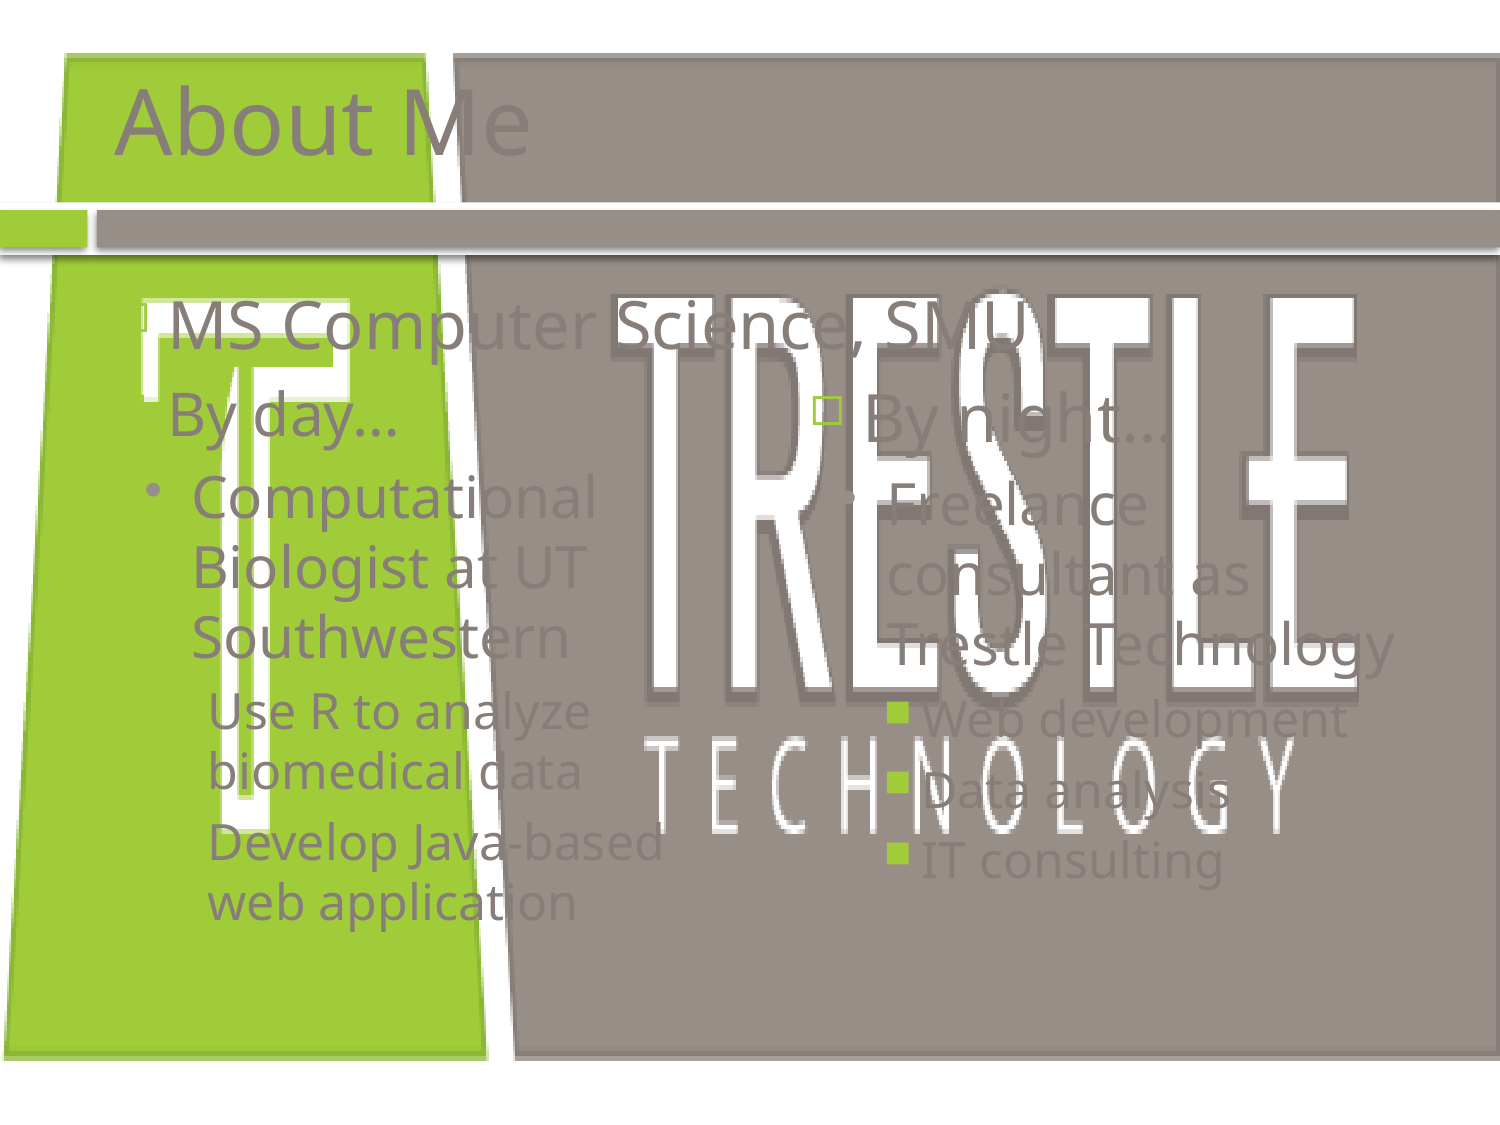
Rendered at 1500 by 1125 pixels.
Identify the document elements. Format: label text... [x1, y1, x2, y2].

picture [0, 255, 1500, 1125]
title About Me [99, 37, 1438, 200]
picture [0, 0, 1500, 202]
list By day… Computational Biologist at UT Southwestern Use R to analyze biomedical data Develop Java-based web application [99, 463, 738, 1011]
list By night… Freelance consultant as Trestle Technology Web development Data analysis IT consulting [794, 368, 1433, 1011]
text_box MS Computer Science, SMU [99, 275, 1425, 463]
text_box [87, 274, 1425, 336]
